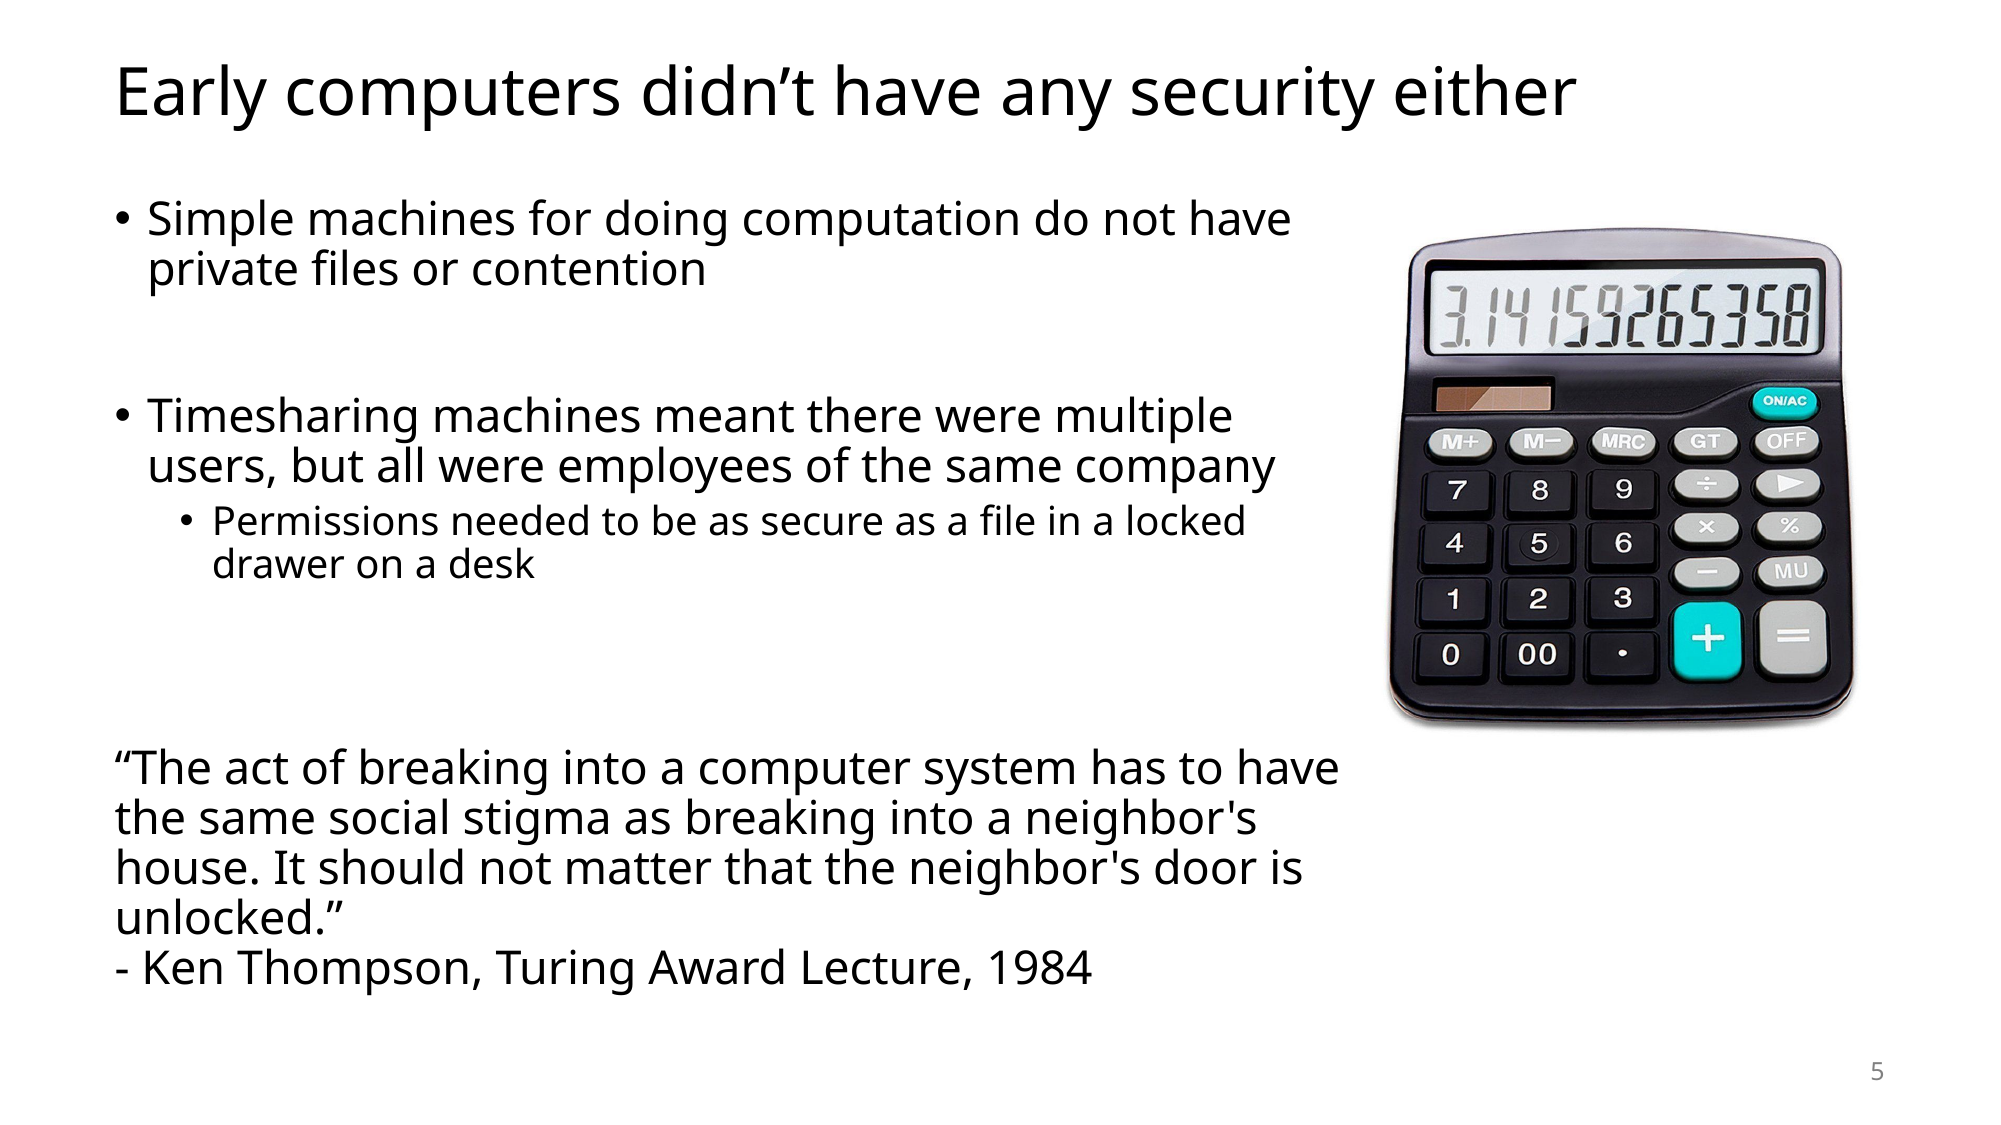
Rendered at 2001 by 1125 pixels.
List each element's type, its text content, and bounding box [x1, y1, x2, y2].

list Simple machines for doing computation do not have private files or contention Timesharing machines meant there were multiple users, but all were employees of the same company Permissions needed to be as secure as a file in a locked drawer on a desk “The act of breaking into a computer system has to have the same social stigma as breaking into a neighbor's house. It should not matter that the neighbor's door is unlocked.” - Ken Thompson, Turing Award Lecture, 1984 [99, 187, 1367, 1013]
title Early computers didn’t have any security either [99, 37, 1900, 150]
picture [1341, 187, 1900, 746]
slide_number 5 [1749, 1042, 1900, 1103]
